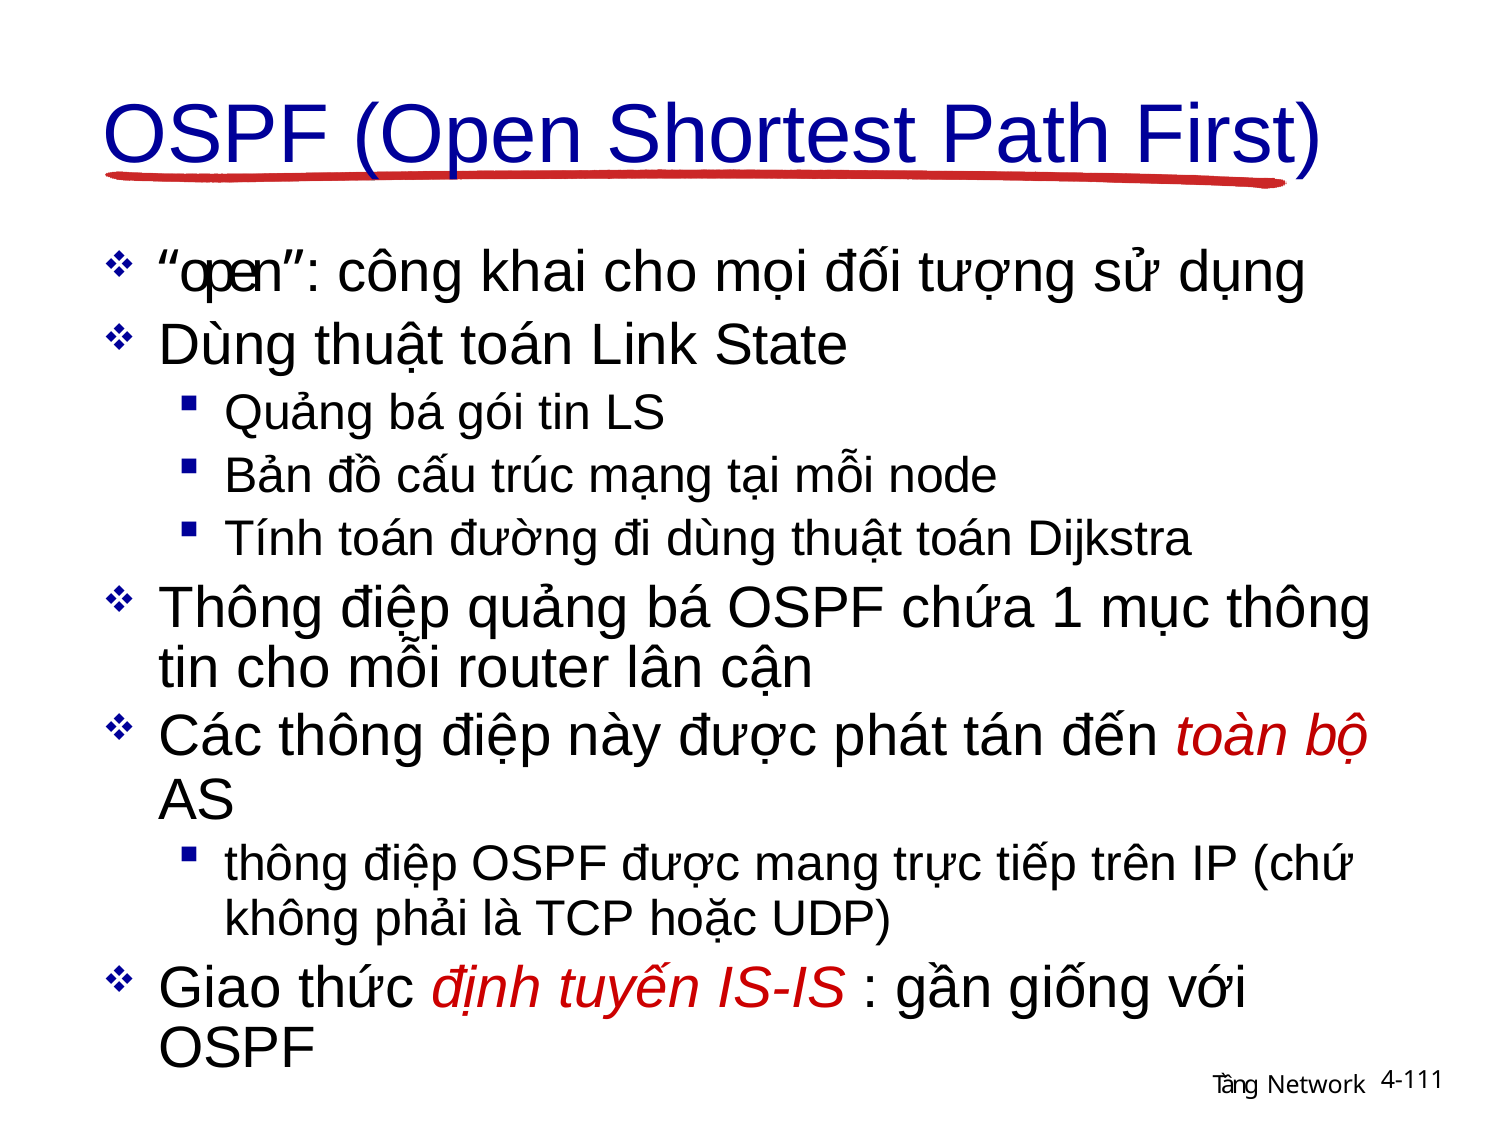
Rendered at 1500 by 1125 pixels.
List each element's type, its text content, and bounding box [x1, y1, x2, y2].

slide_number 4-111 [1200, 1079, 1210, 1125]
text_box “open”: công khai cho mọi đối tượng sử dụng Dùng thuật toán Link State Quảng bá gói tin LS Bản đồ cấu trúc mạng tại mỗi node Tính toán đường đi dùng thuật toán Dijkstra Thông điệp quảng bá OSPF chứa 1 mục thông tin cho mỗi router lân cận Các thông điệp này được phát tán đến toàn bộ AS thông điệp OSPF được mang trực tiếp trên IP (chứ không phải là TCP hoặc UDP) Giao thức định tuyến IS-IS : gần giống với OSPF [100, 231, 1375, 1079]
slide_number 4-111 [1372, 1061, 1454, 1125]
picture [105, 169, 1287, 189]
title OSPF (Open Shortest Path First) [12, 0, 1488, 267]
footer Tầng Network [1210, 1079, 1372, 1125]
